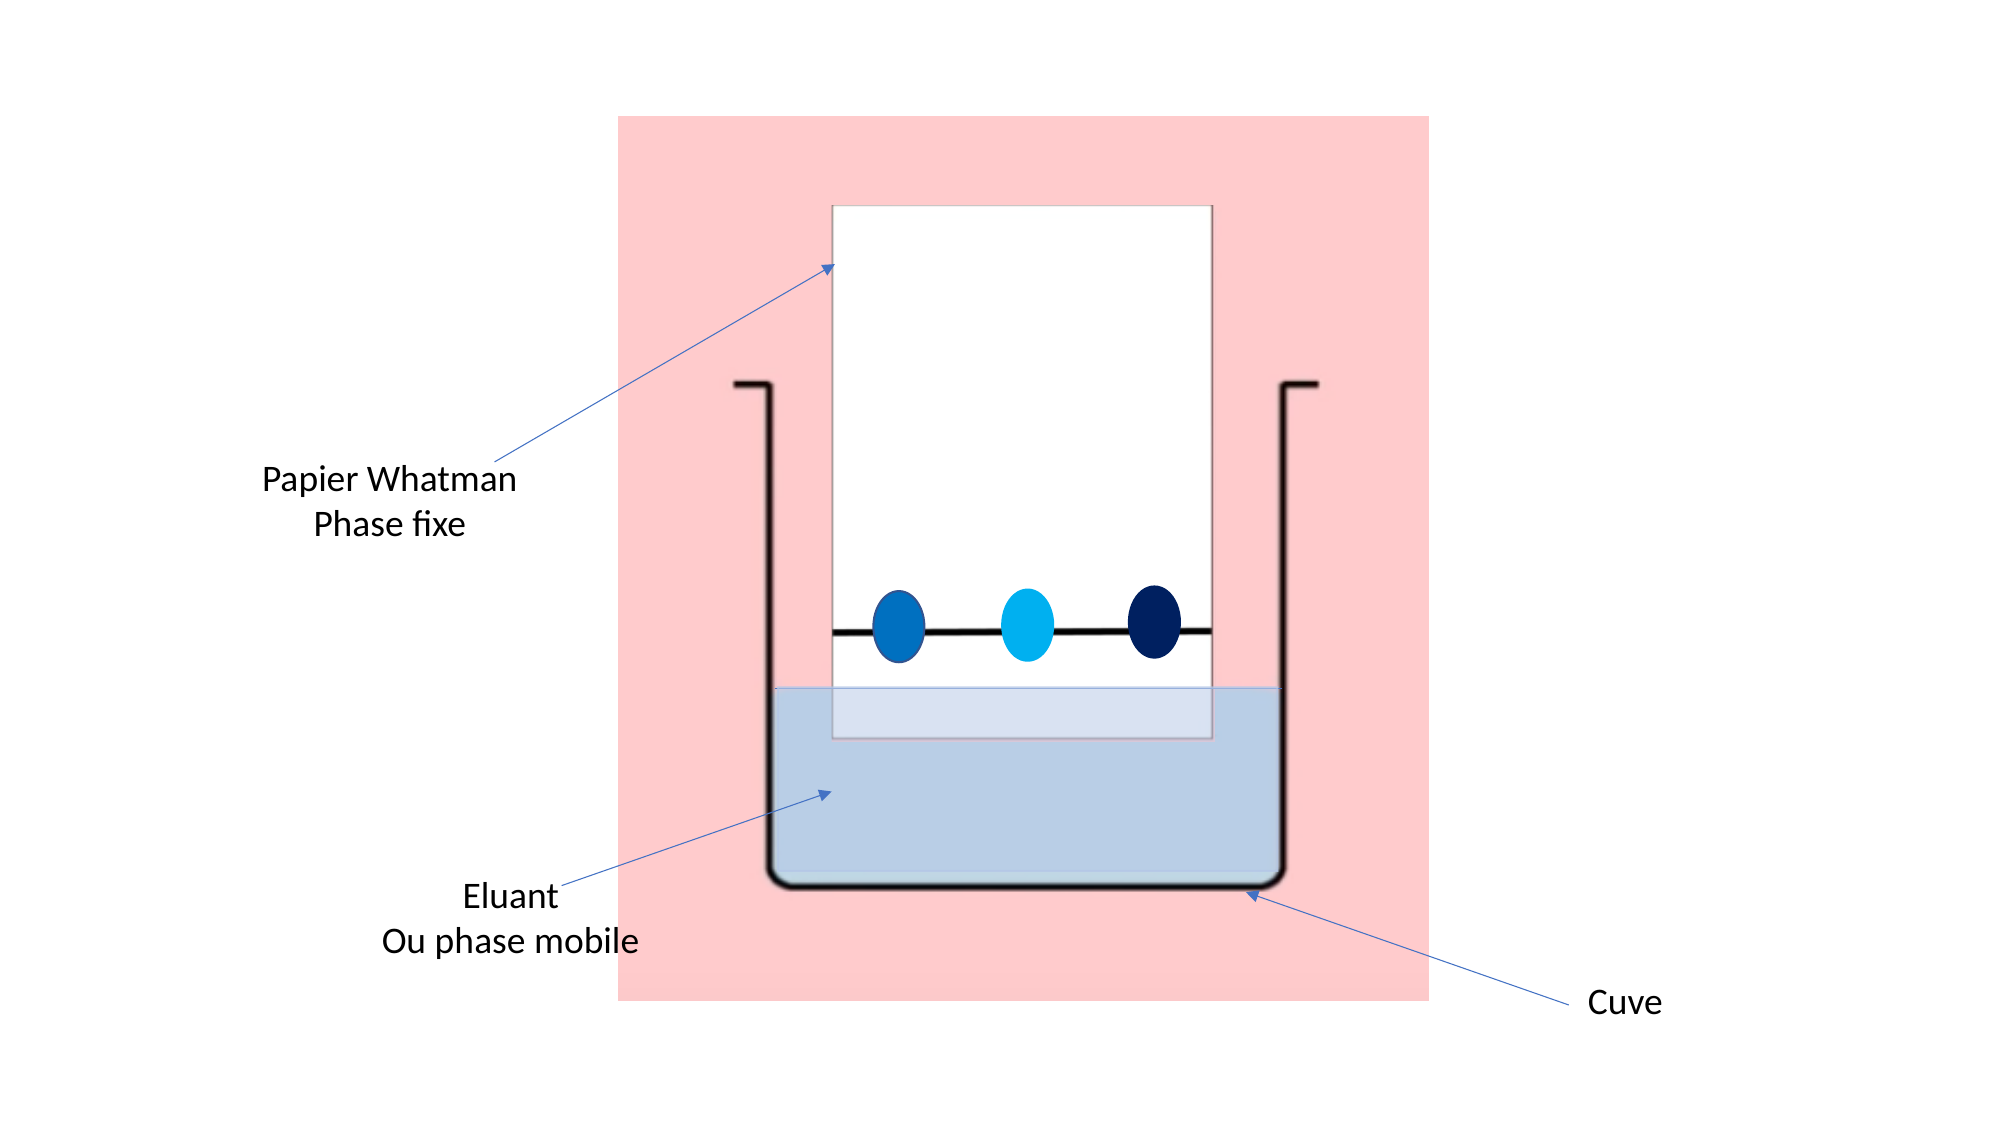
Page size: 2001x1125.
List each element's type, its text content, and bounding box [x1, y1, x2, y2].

text_box Eluant Ou phase mobile [349, 863, 618, 969]
text_box Papier Whatman Phase fixe [239, 446, 540, 551]
text_box Cuve [1573, 969, 1706, 1030]
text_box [561, 791, 832, 886]
picture [618, 116, 1429, 1001]
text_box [494, 264, 835, 462]
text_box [1245, 892, 1569, 1005]
